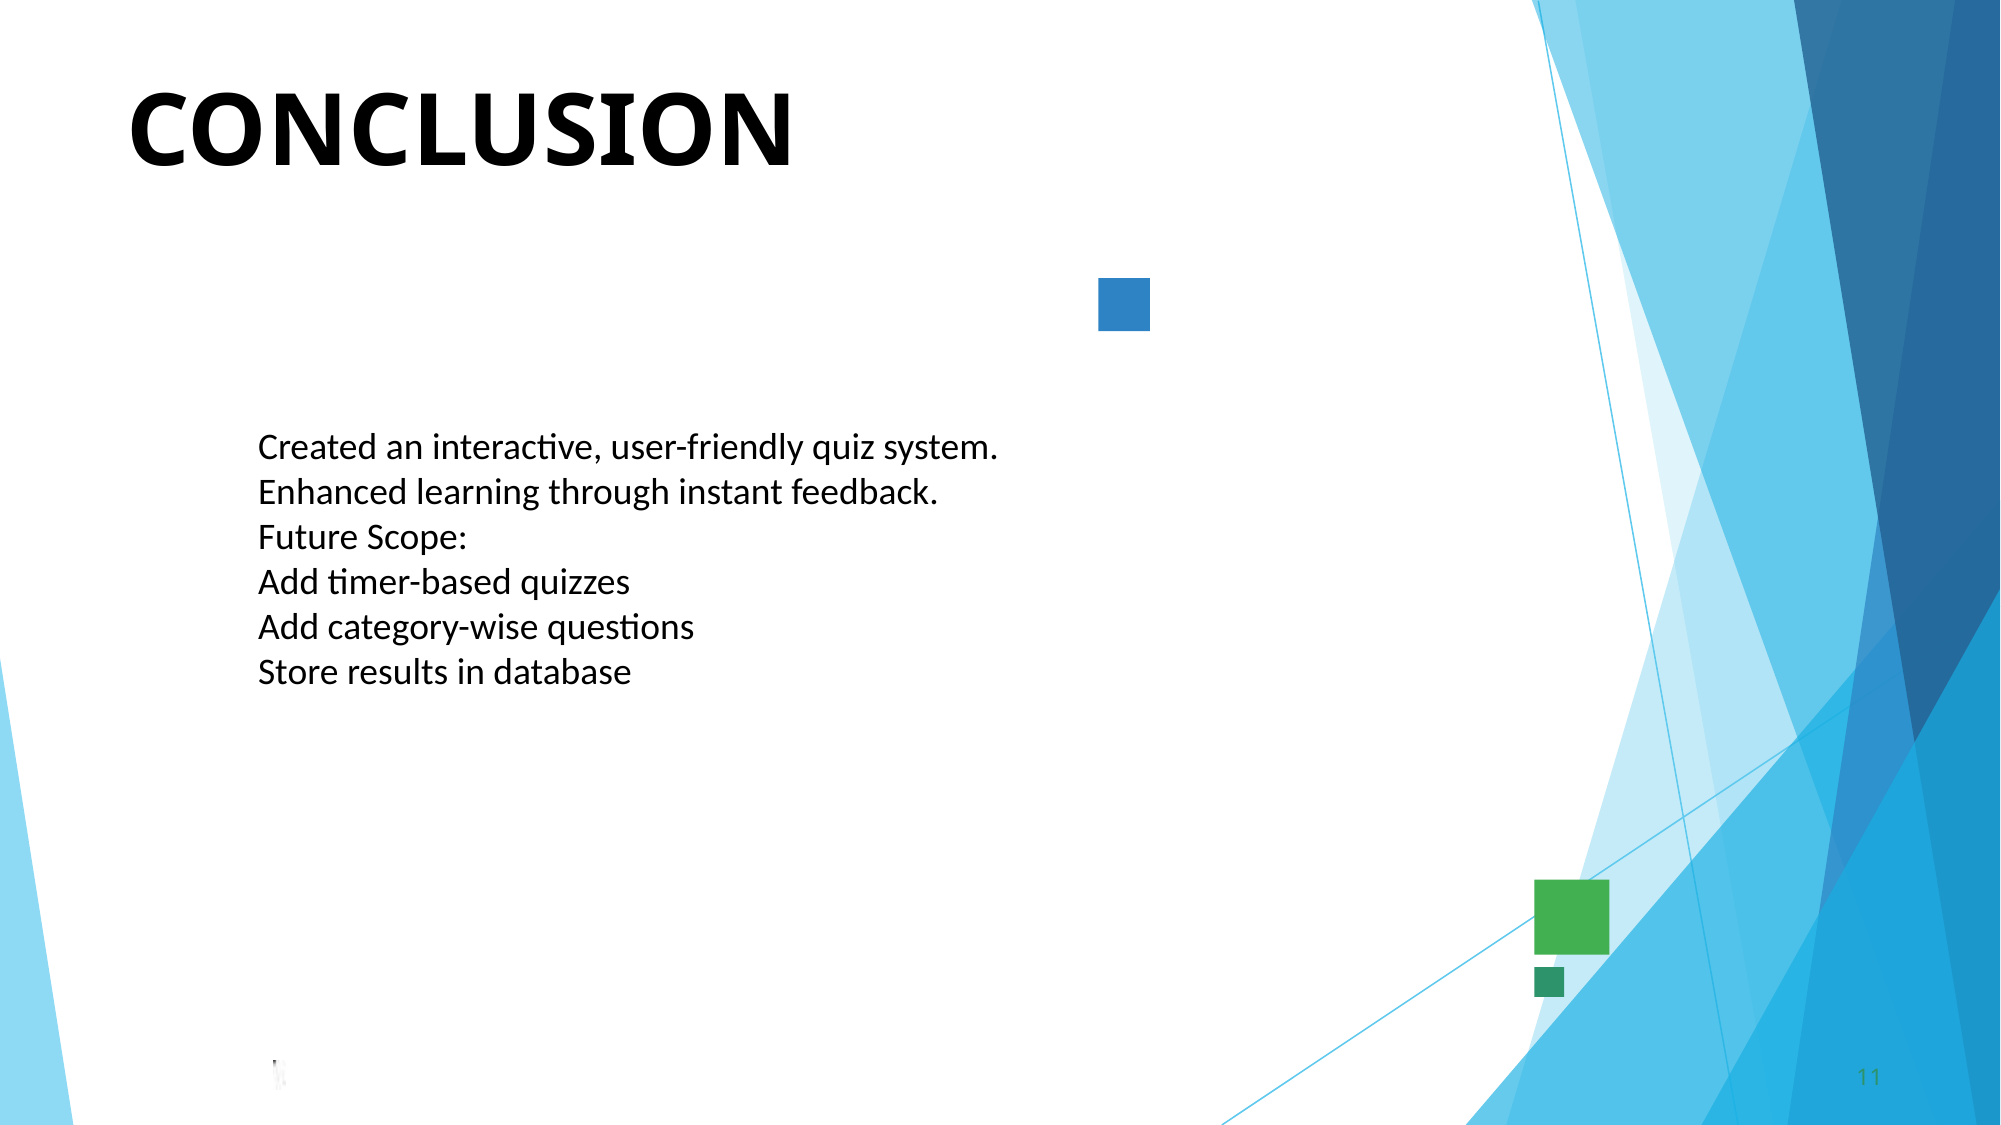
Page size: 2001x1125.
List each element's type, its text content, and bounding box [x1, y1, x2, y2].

text_box Created an interactive, user-friendly quiz system. Enhanced learning through instant feedback. Future Scope: Add timer-based quizzes Add category-wise questions Store results in database [243, 414, 1189, 745]
text_box [1534, 879, 1610, 955]
text_box 11 [1849, 1061, 1888, 1095]
text_box [1534, 967, 1565, 997]
picture [273, 1060, 287, 1091]
title CONCLUSION [123, 63, 875, 254]
text_box [1098, 278, 1150, 332]
